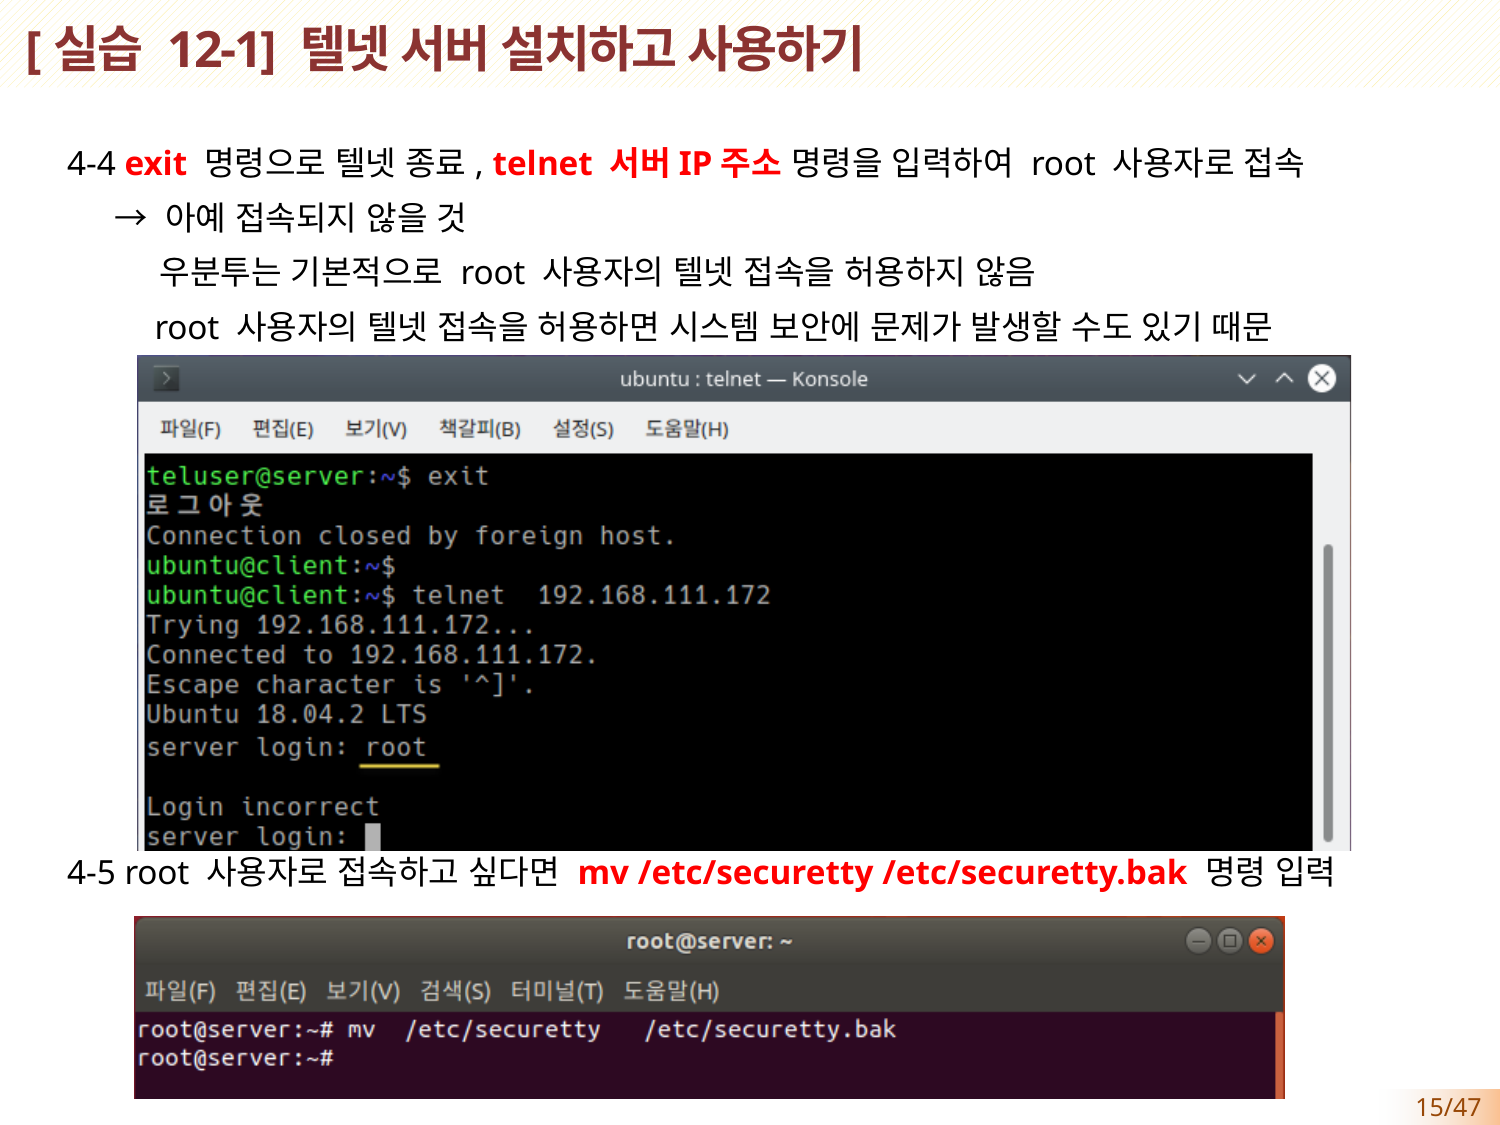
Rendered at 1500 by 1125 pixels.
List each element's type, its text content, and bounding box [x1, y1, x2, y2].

title [실습 12-1] 텔넷 서버 설치하고 사용하기 [10, 8, 1288, 87]
list 4-4 exit 명령으로 텔넷 종료, telnet 서버IP주소 명령을 입력하여 root 사용자로 접속 → 아예 접속되지 않을 것 우분투는 기본적으로 root 사용자의 텔넷 접속을 허용하지 않음 root 사용자의 텔넷 접속을 허용하면 시스템 보안에 문제가 발생할 수도 있기 때문 4-5 root 사용자로 접속하고 싶다면 mv /etc/securetty /etc/securetty.bak 명령 입력 [10, 126, 1500, 1125]
picture [136, 355, 1352, 851]
picture [134, 916, 1285, 1099]
